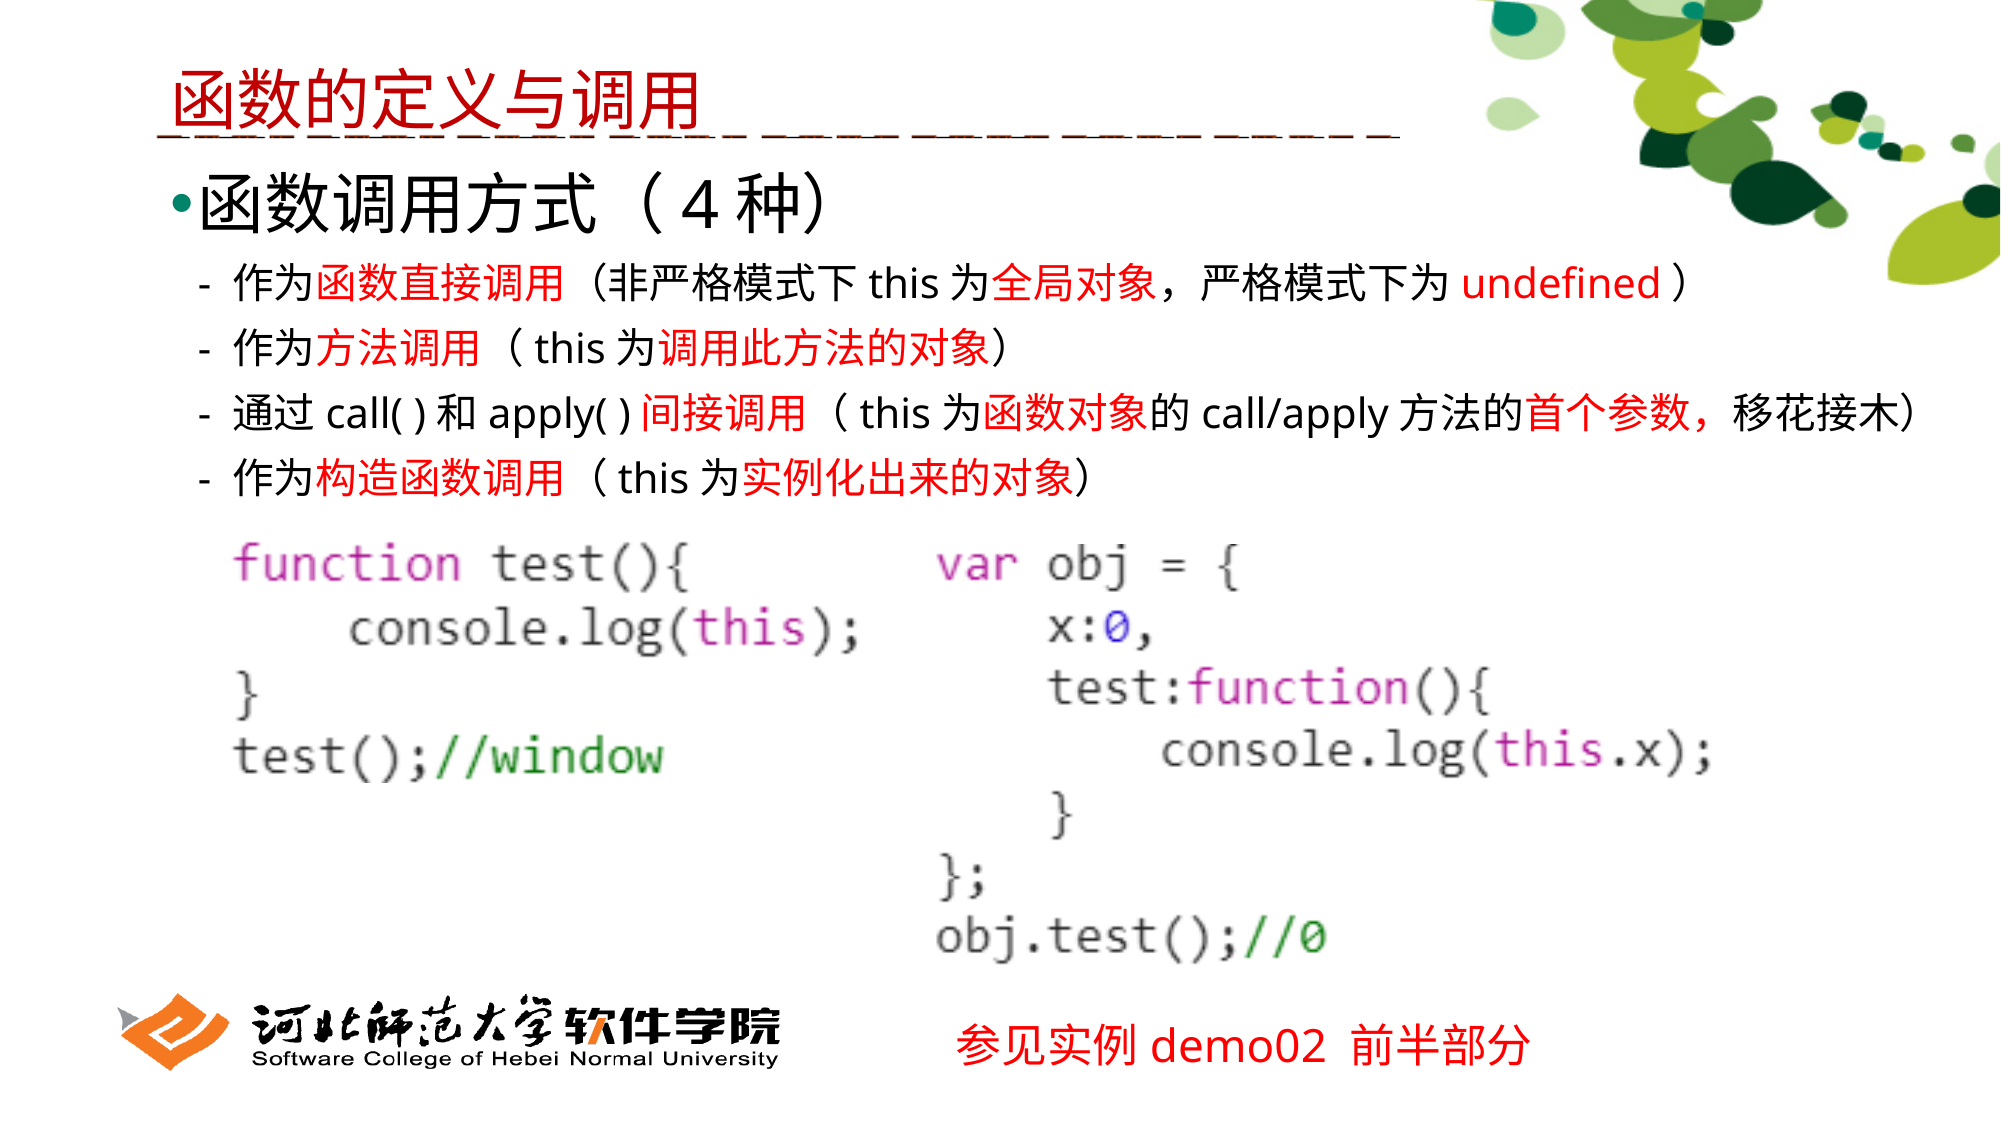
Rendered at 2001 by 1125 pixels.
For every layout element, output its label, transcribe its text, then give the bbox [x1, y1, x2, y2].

text_box 参见实例demo02 前半部分 [941, 1008, 1559, 1079]
list 函数调用方式（4种） - 作为函数直接调用（非严格模式下this为全局对象，严格模式下为undefined） - 作为方法调用（this为调用此方法的对象） - 通过call( )和apply( )间接调用（this为函数对象的call/apply方法的首个参数，移花接木） - 作为构造函数调用（this为实例化出来的对象） [155, 130, 1979, 990]
picture [0, 0, 2001, 1125]
list 函数的定义与调用 [155, 50, 1500, 131]
